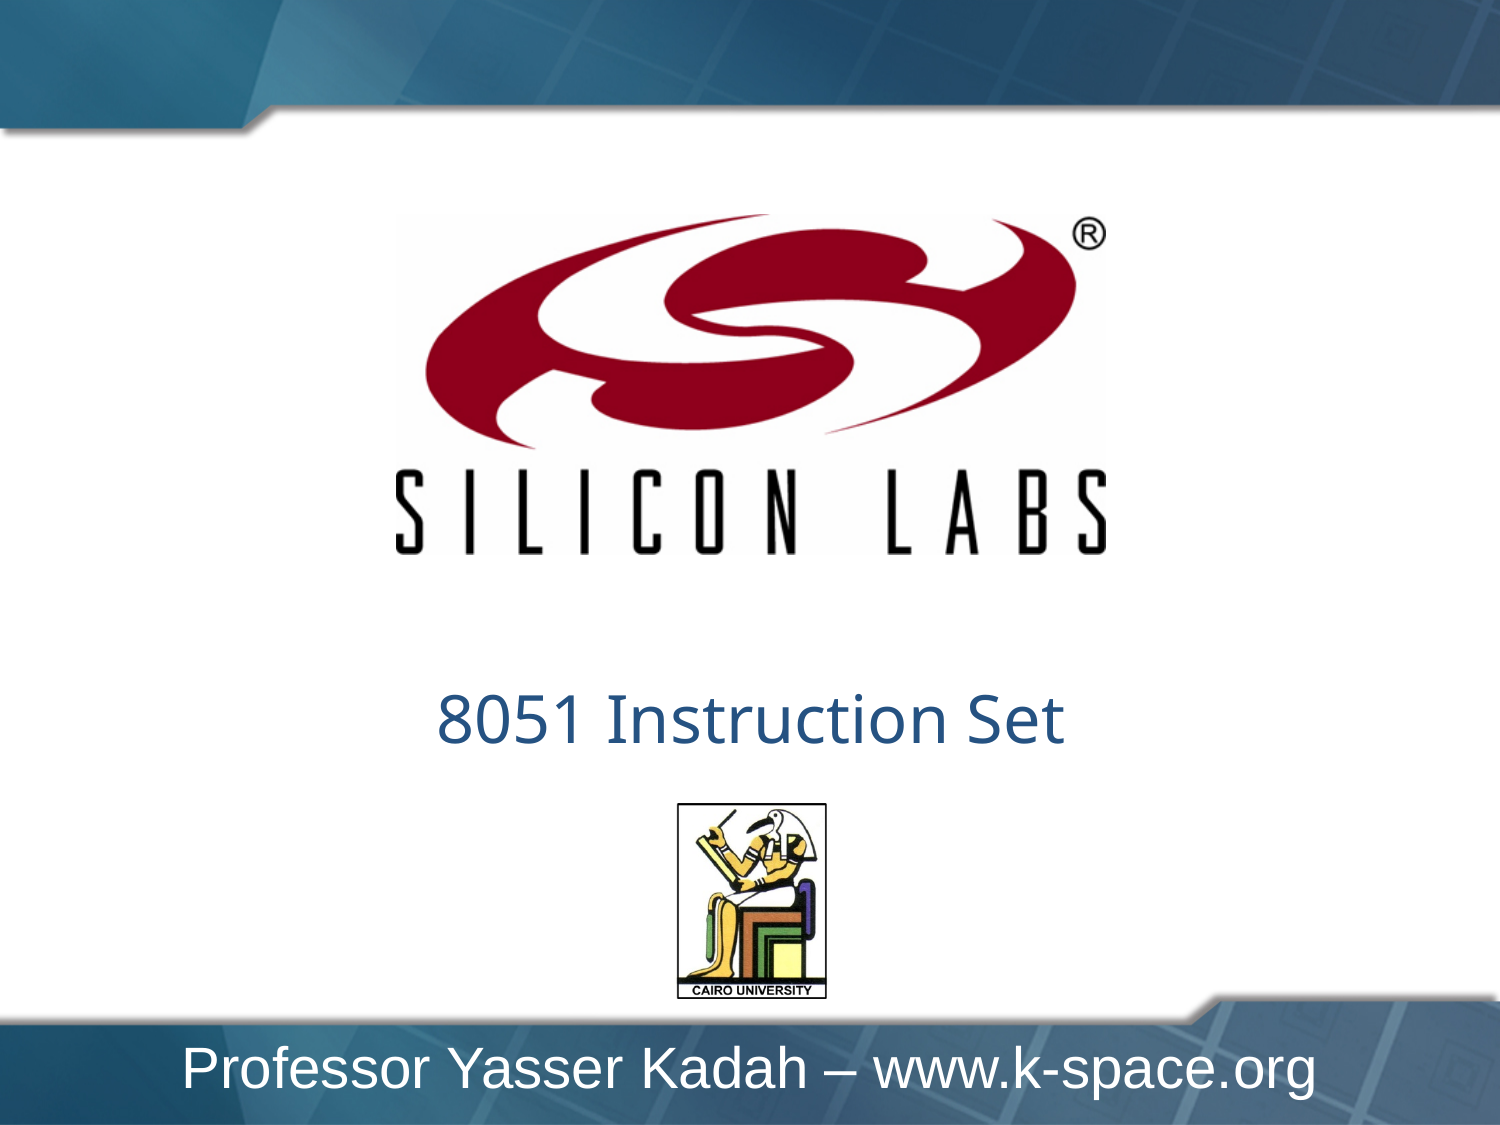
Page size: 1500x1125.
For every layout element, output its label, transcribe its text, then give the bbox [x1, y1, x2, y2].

title 8051 Instruction Set [113, 658, 1389, 775]
picture [0, 802, 1500, 1125]
text_box Professor Yasser Kadah – www.k-space.org [112, 1006, 1388, 1124]
picture [0, 0, 1500, 148]
picture [396, 214, 1106, 555]
